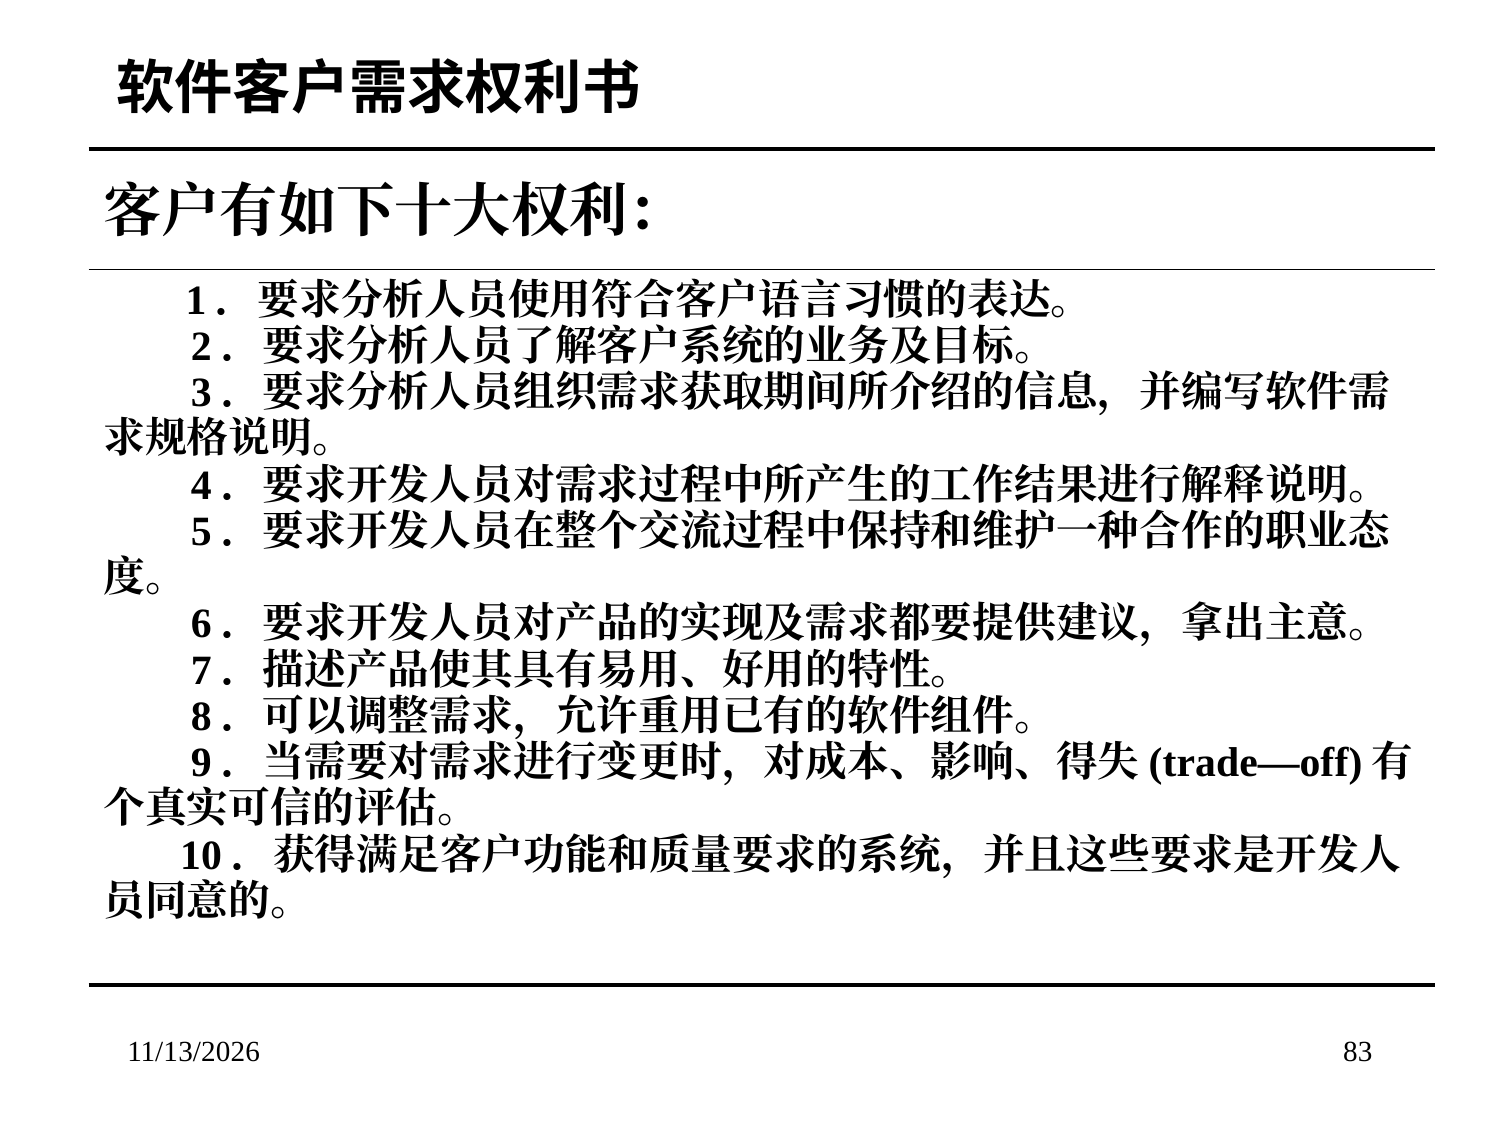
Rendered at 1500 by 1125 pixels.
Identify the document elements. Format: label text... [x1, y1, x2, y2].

text_box 软件客户需求权利书 [101, 42, 656, 128]
text_box [1074, 1024, 1388, 1100]
table_header 客户有如下十大权利： [89, 151, 1435, 269]
text_box [112, 1024, 425, 1100]
table_cell 1．要求分析人员使用符合客户语言习惯的表达。 2．要求分析人员了解客户系统的业务及目标。 3．要求分析人员组织需求获取期间所介绍的信息，并编写软件需求规格说明。 4．要求开发人员对需求过程中所产生的工作结果进行解释说明。 5．要求开发人员在整个交流过程中保持和维护一种合作的职业态度。 6．要求开发人员对产品的实现及需求都要提供建议，拿出主意。 7．描述产品使其具有易用、好用的特性。 8．可以调整需求，允许重用已有的软件组件。 9．当需要对需求进行变更时，对成本、影响、得失(trade—off)有个真实可信的评估。 10．获得满足客户功能和质量要求的系统，并且这些要求是开发人员同意的。 [89, 270, 1435, 983]
